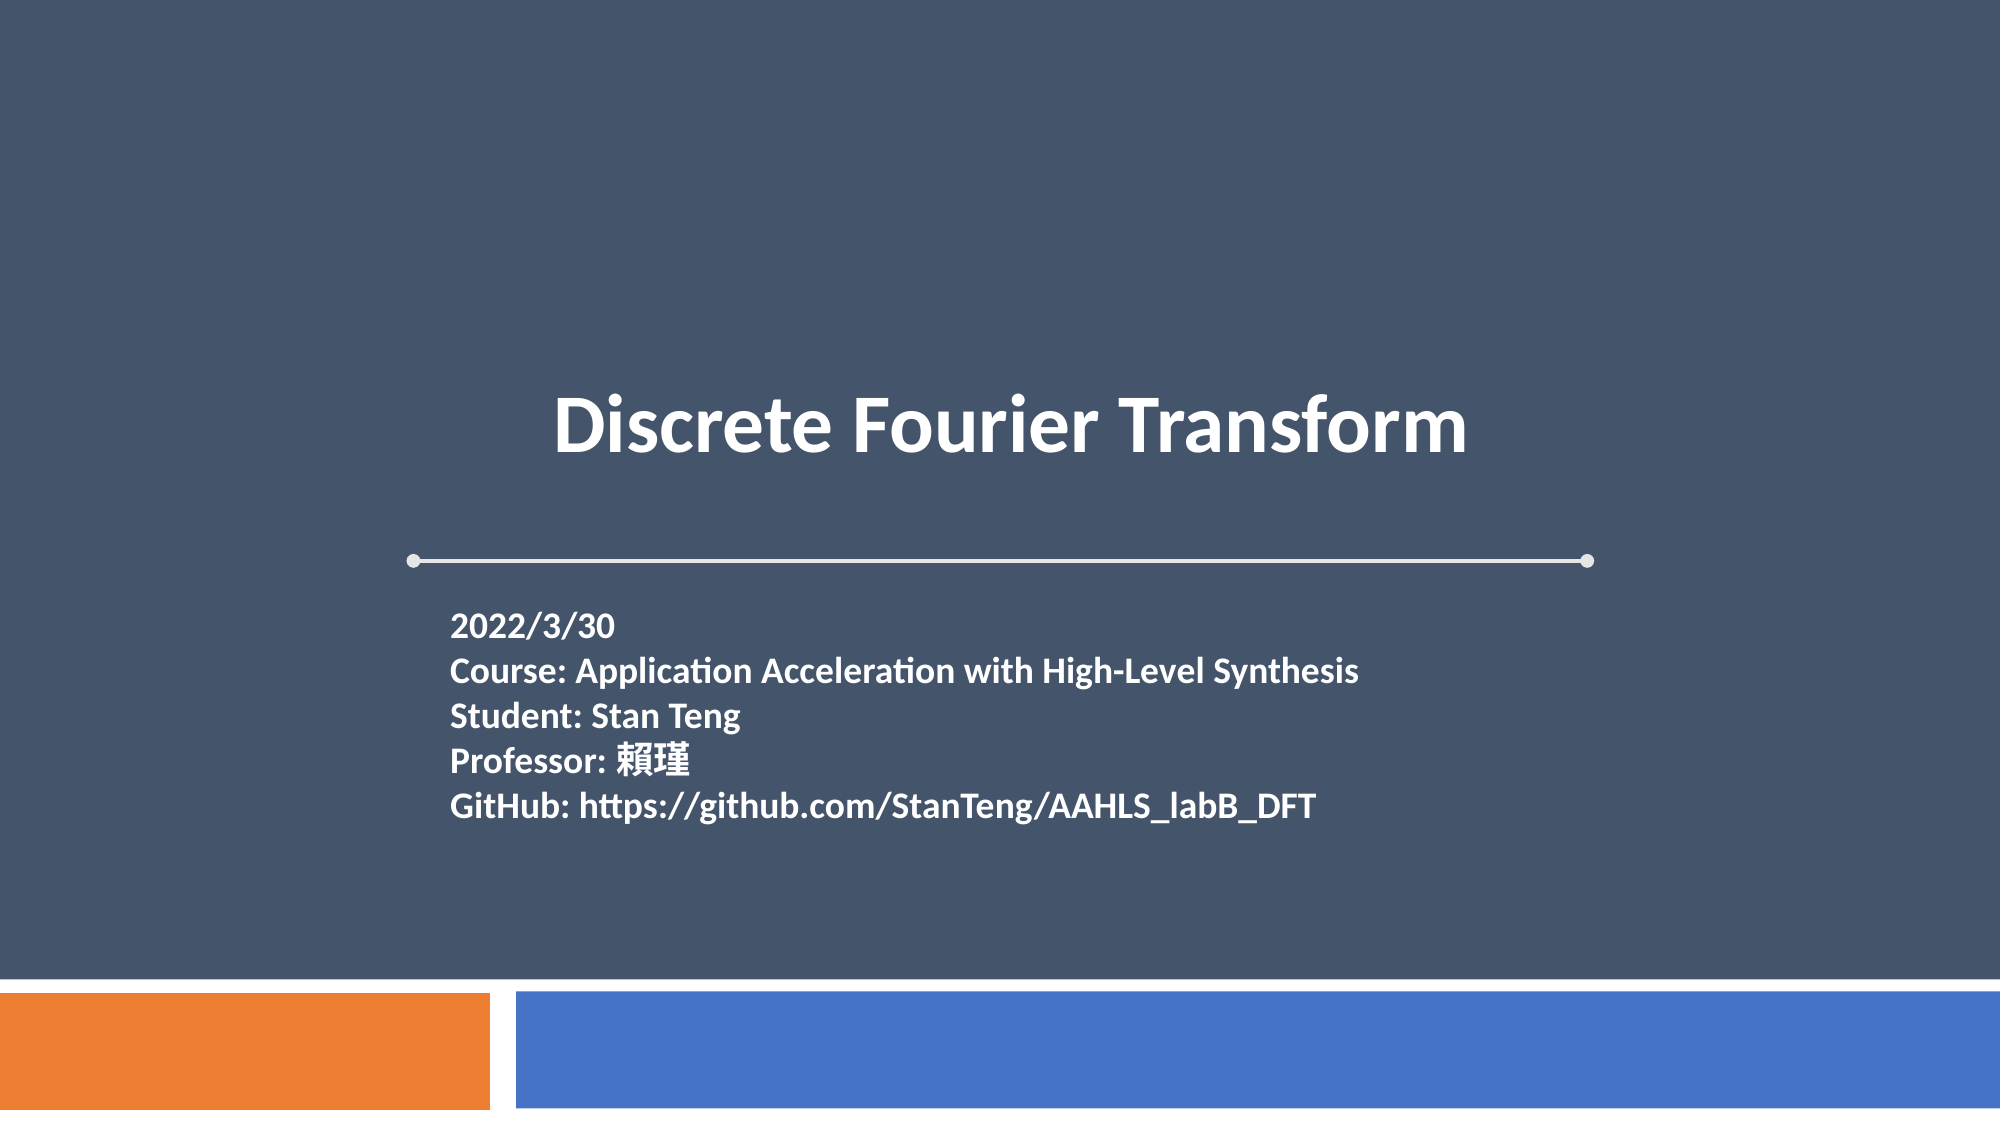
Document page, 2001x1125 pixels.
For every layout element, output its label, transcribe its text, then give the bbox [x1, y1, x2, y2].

text_box 2022/3/30 Course: Application Acceleration with High-Level Synthesis Student: Stan Teng Professor:賴瑾 GitHub: https://github.com/StanTeng/AAHLS_labB_DFT [435, 594, 1588, 834]
text_box Discrete Fourier Transform [300, 362, 1722, 478]
